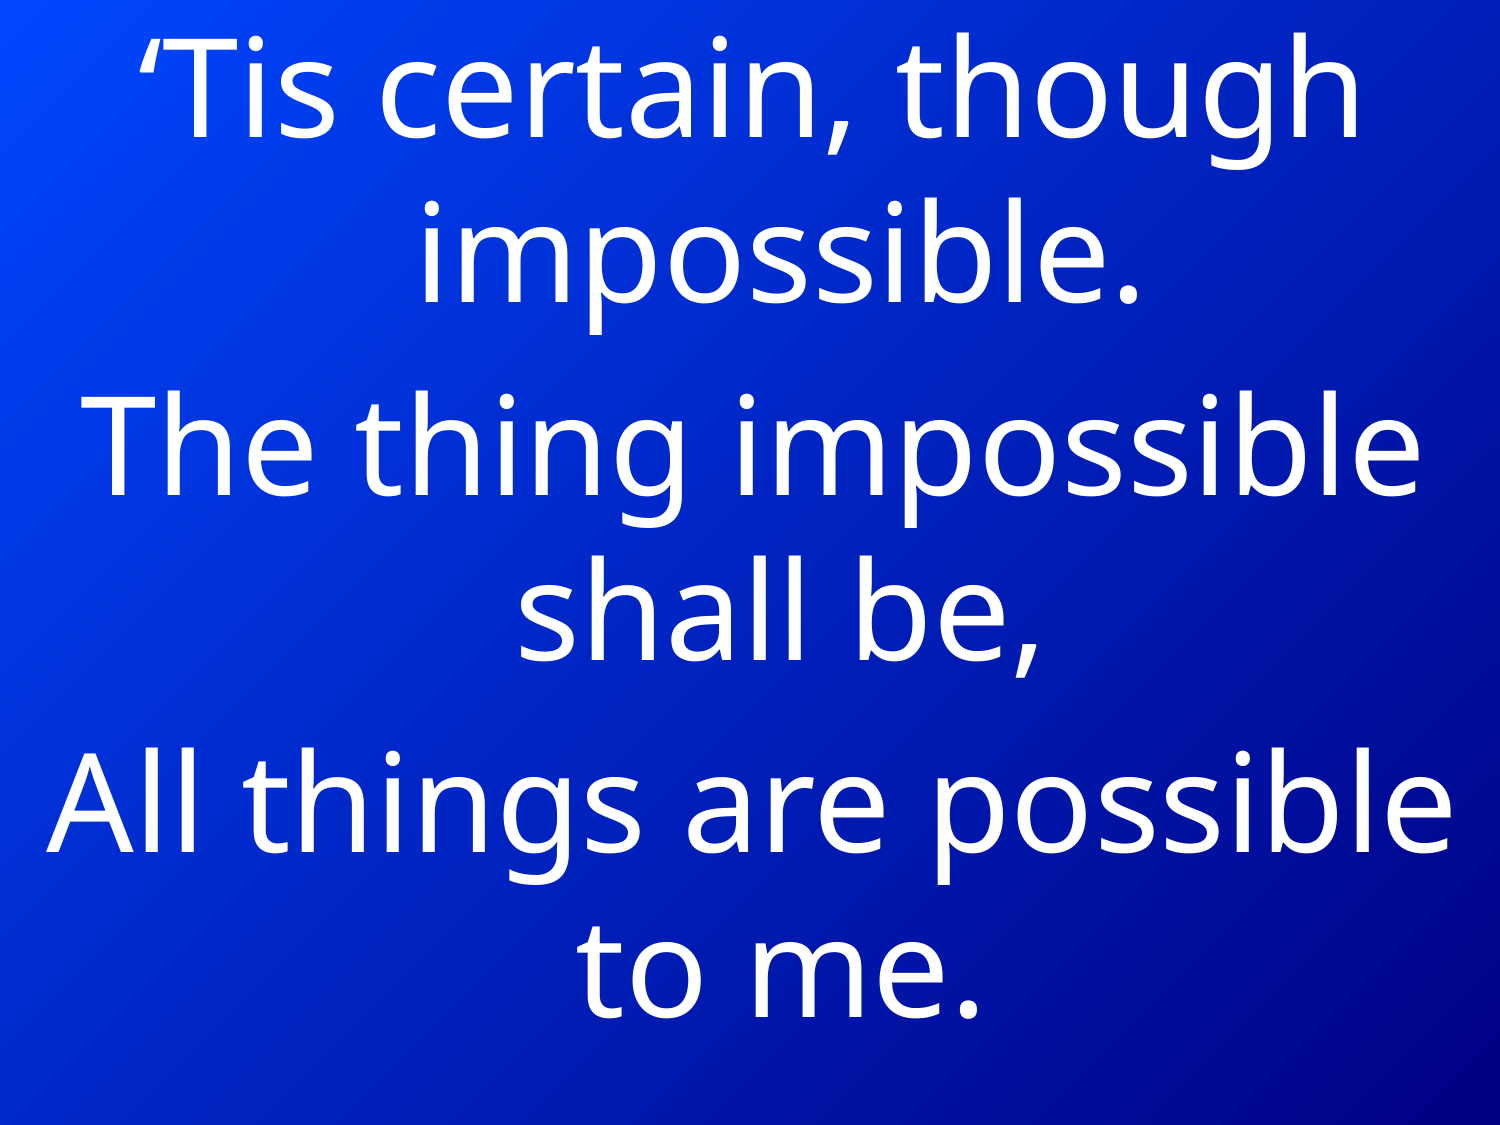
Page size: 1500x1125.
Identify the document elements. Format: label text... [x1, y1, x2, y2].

list ‘Tis certain, though impossible. The thing impossible shall be, All things are possible to me. [6, 0, 1500, 1118]
